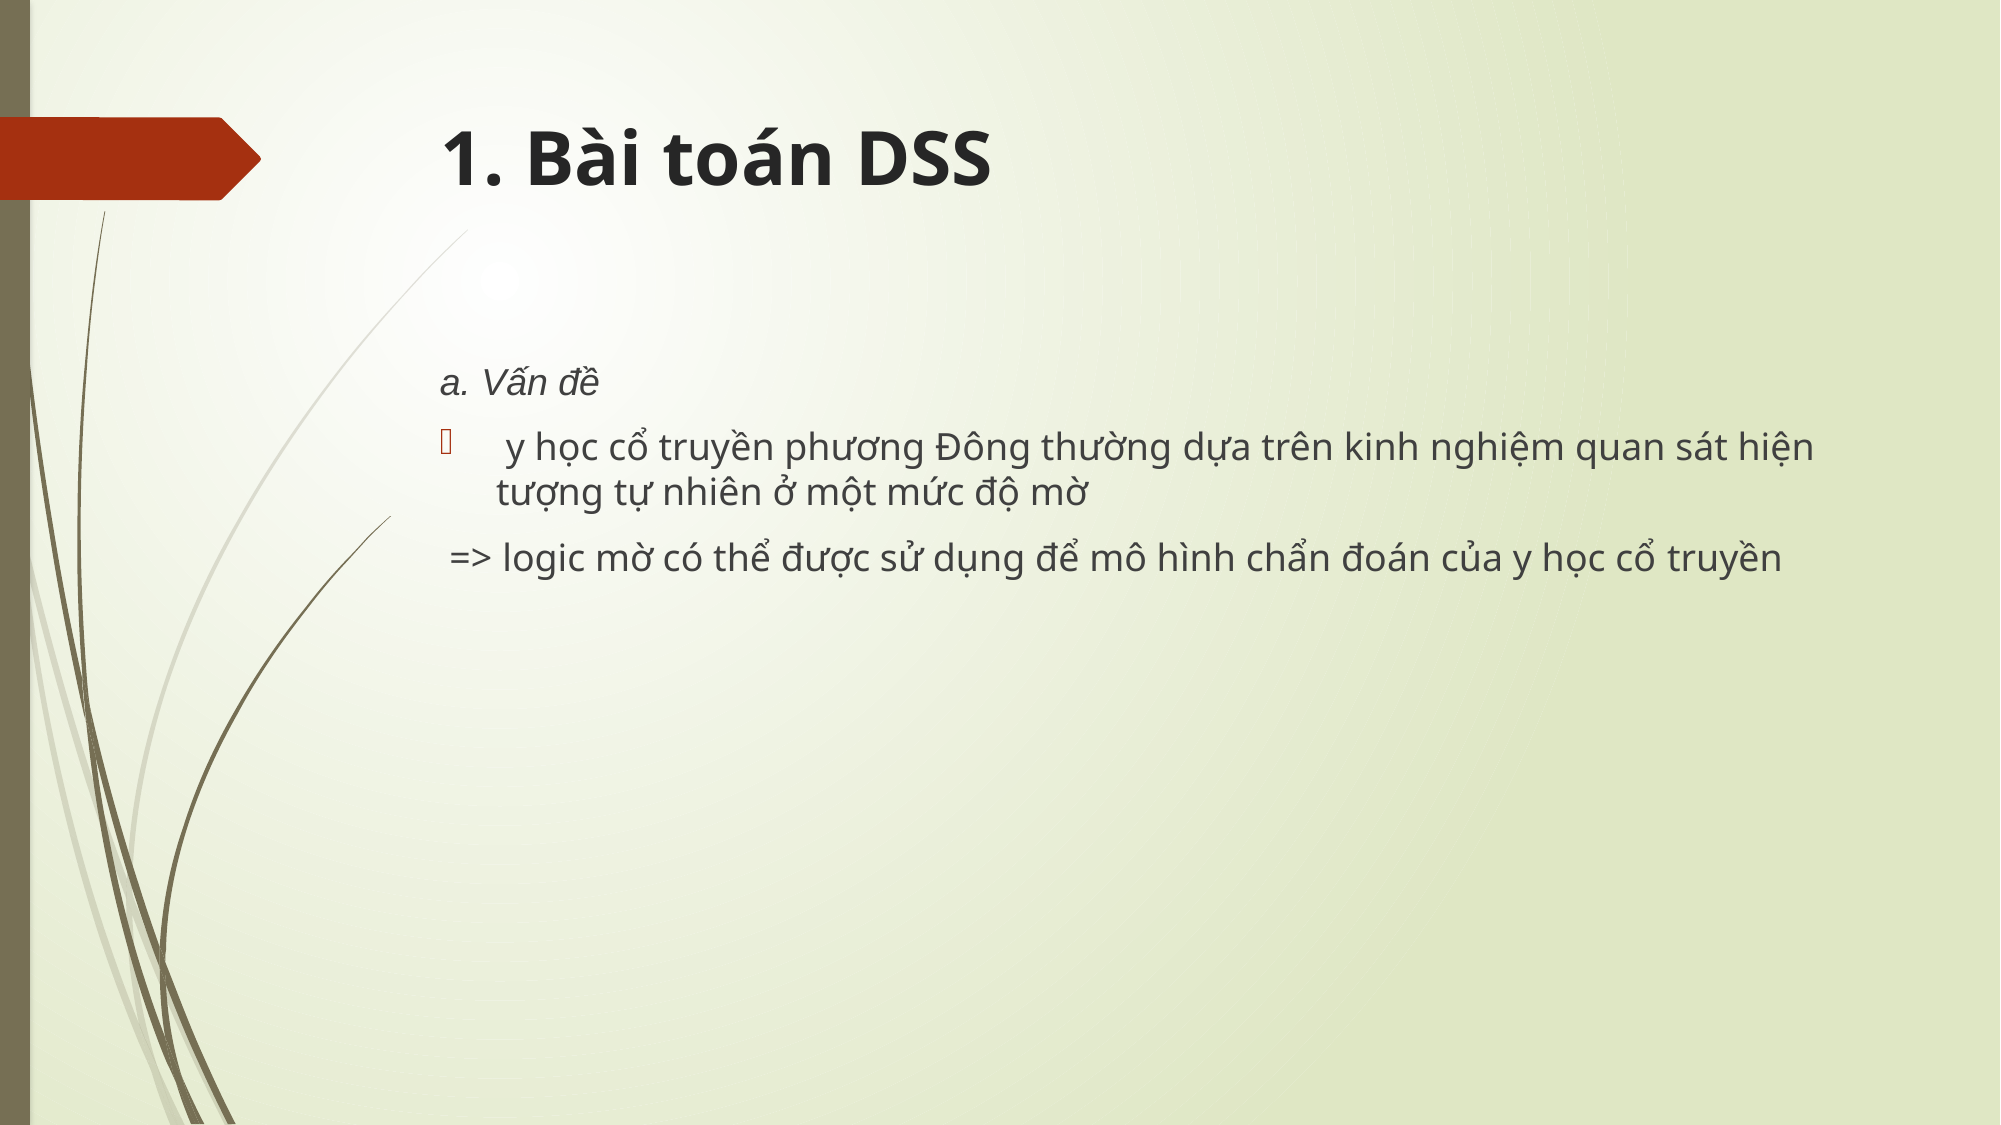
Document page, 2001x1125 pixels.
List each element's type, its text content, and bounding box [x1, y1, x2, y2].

title 1. Bài toán DSS [425, 102, 1888, 313]
list a. Vấn đề y học cổ truyền phương Đông thường dựa trên kinh nghiệm quan sát hiện tượng tự nhiên ở một mức độ mờ => logic mờ có thể được sử dụng để mô hình chẩn đoán của y học cổ truyền [424, 350, 1888, 970]
